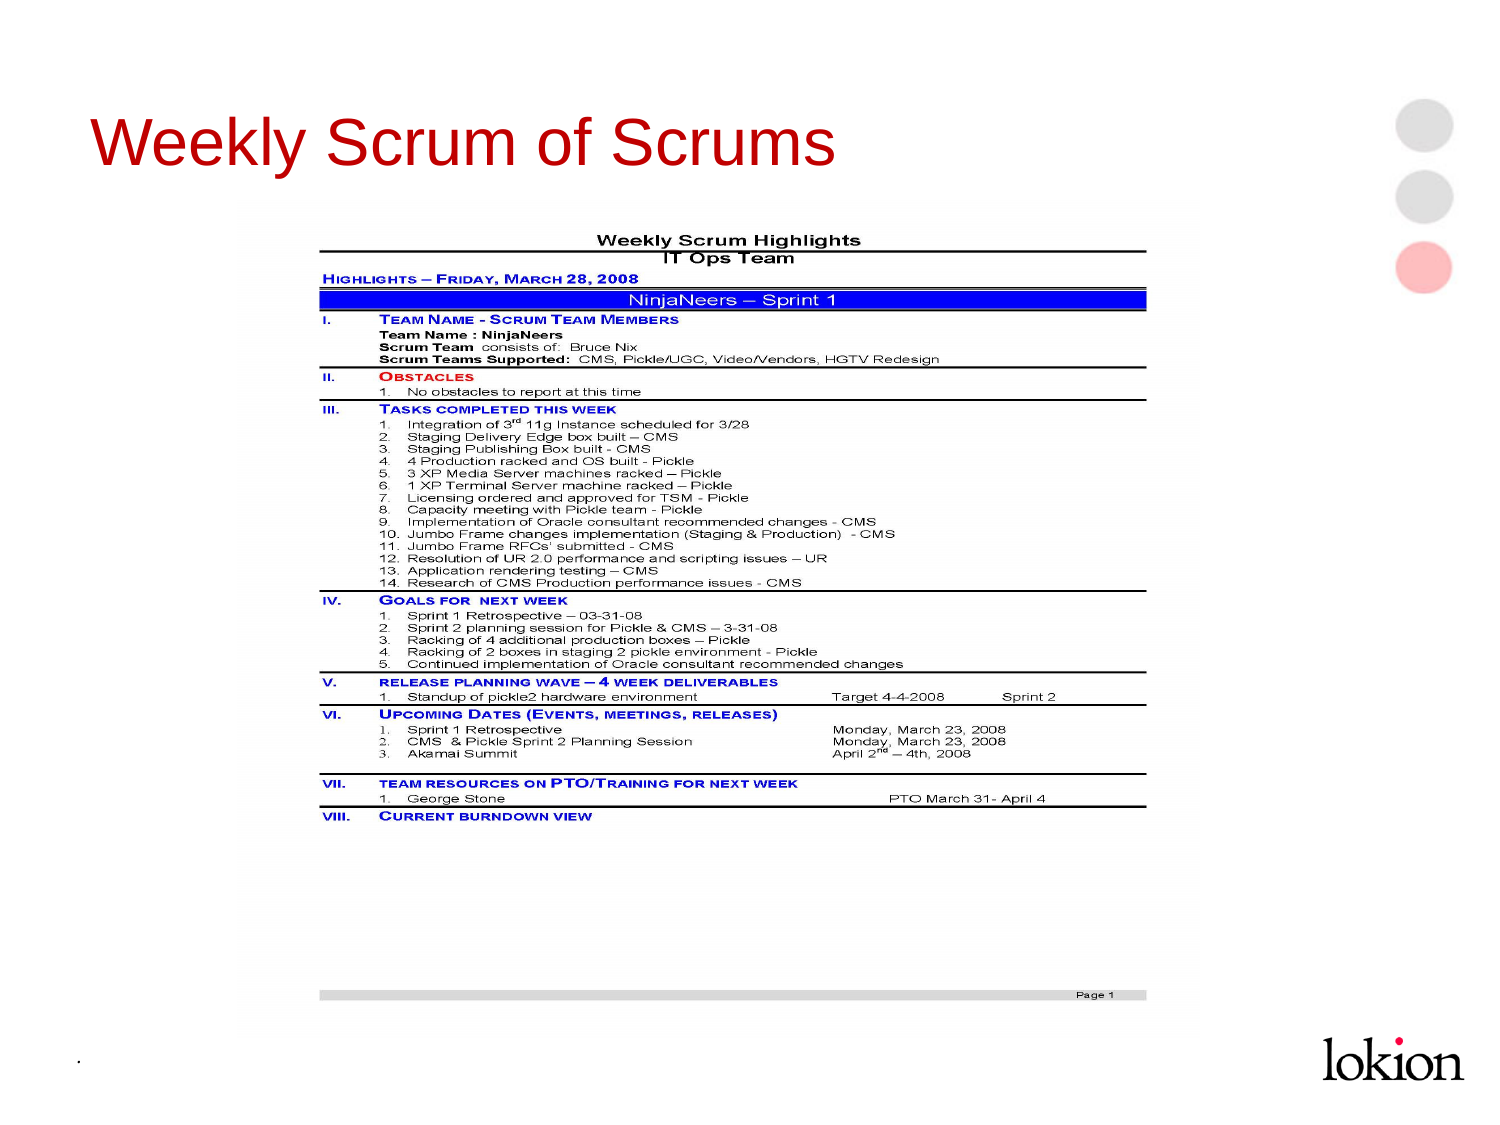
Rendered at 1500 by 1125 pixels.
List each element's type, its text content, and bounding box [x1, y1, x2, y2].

picture [1299, 1031, 1481, 1088]
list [237, 199, 1201, 1038]
picture [1374, 24, 1475, 375]
title Weekly Scrum of Scrums [75, 45, 1175, 233]
